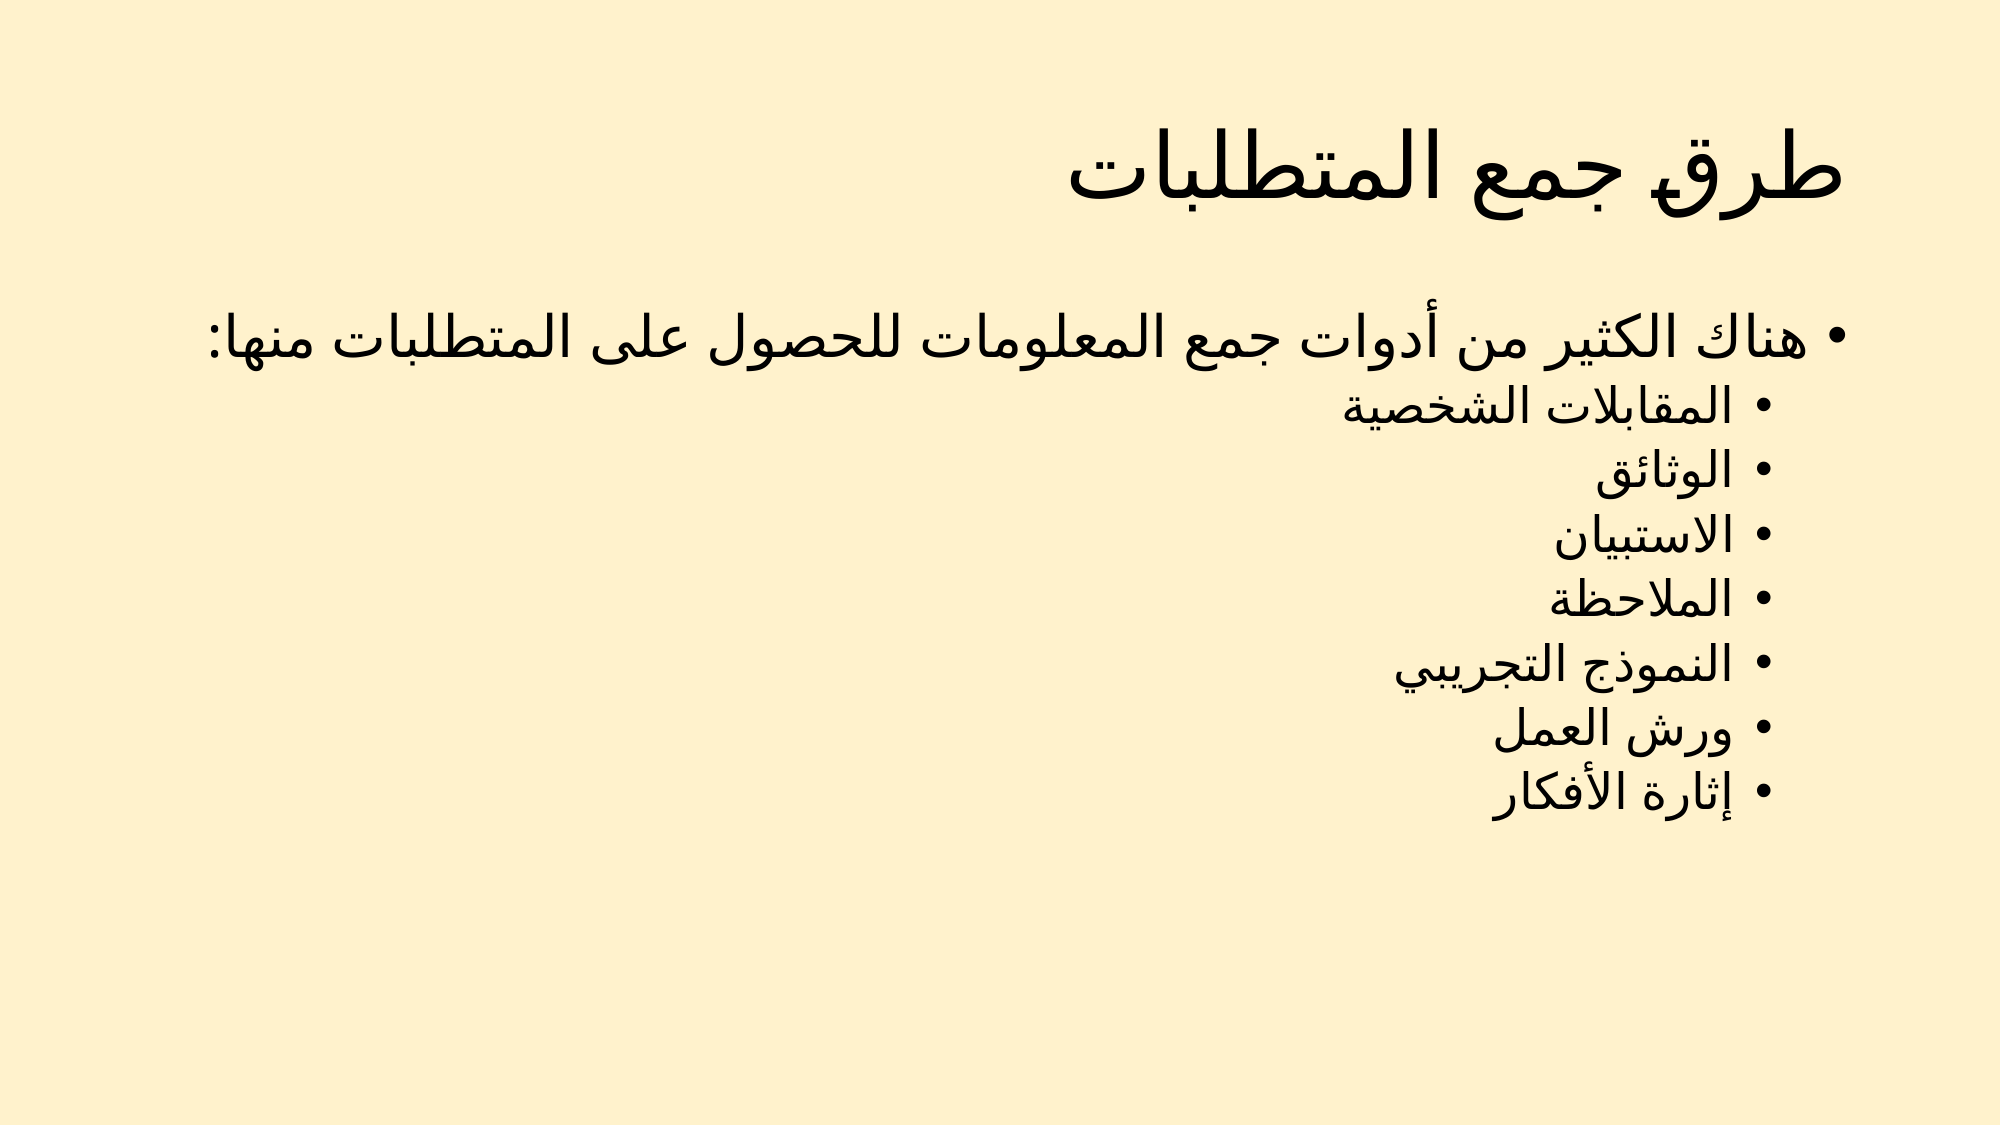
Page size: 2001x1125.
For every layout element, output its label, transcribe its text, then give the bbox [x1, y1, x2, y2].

title طرق جمع المتطلبات [137, 59, 1863, 278]
list هناك الكثير من أدوات جمع المعلومات للحصول على المتطلبات منها: المقابلات الشخصية الوثائق الاستبيان الملاحظة النموذج التجريبي ورش العمل إثارة الأفكار [137, 299, 1863, 1014]
